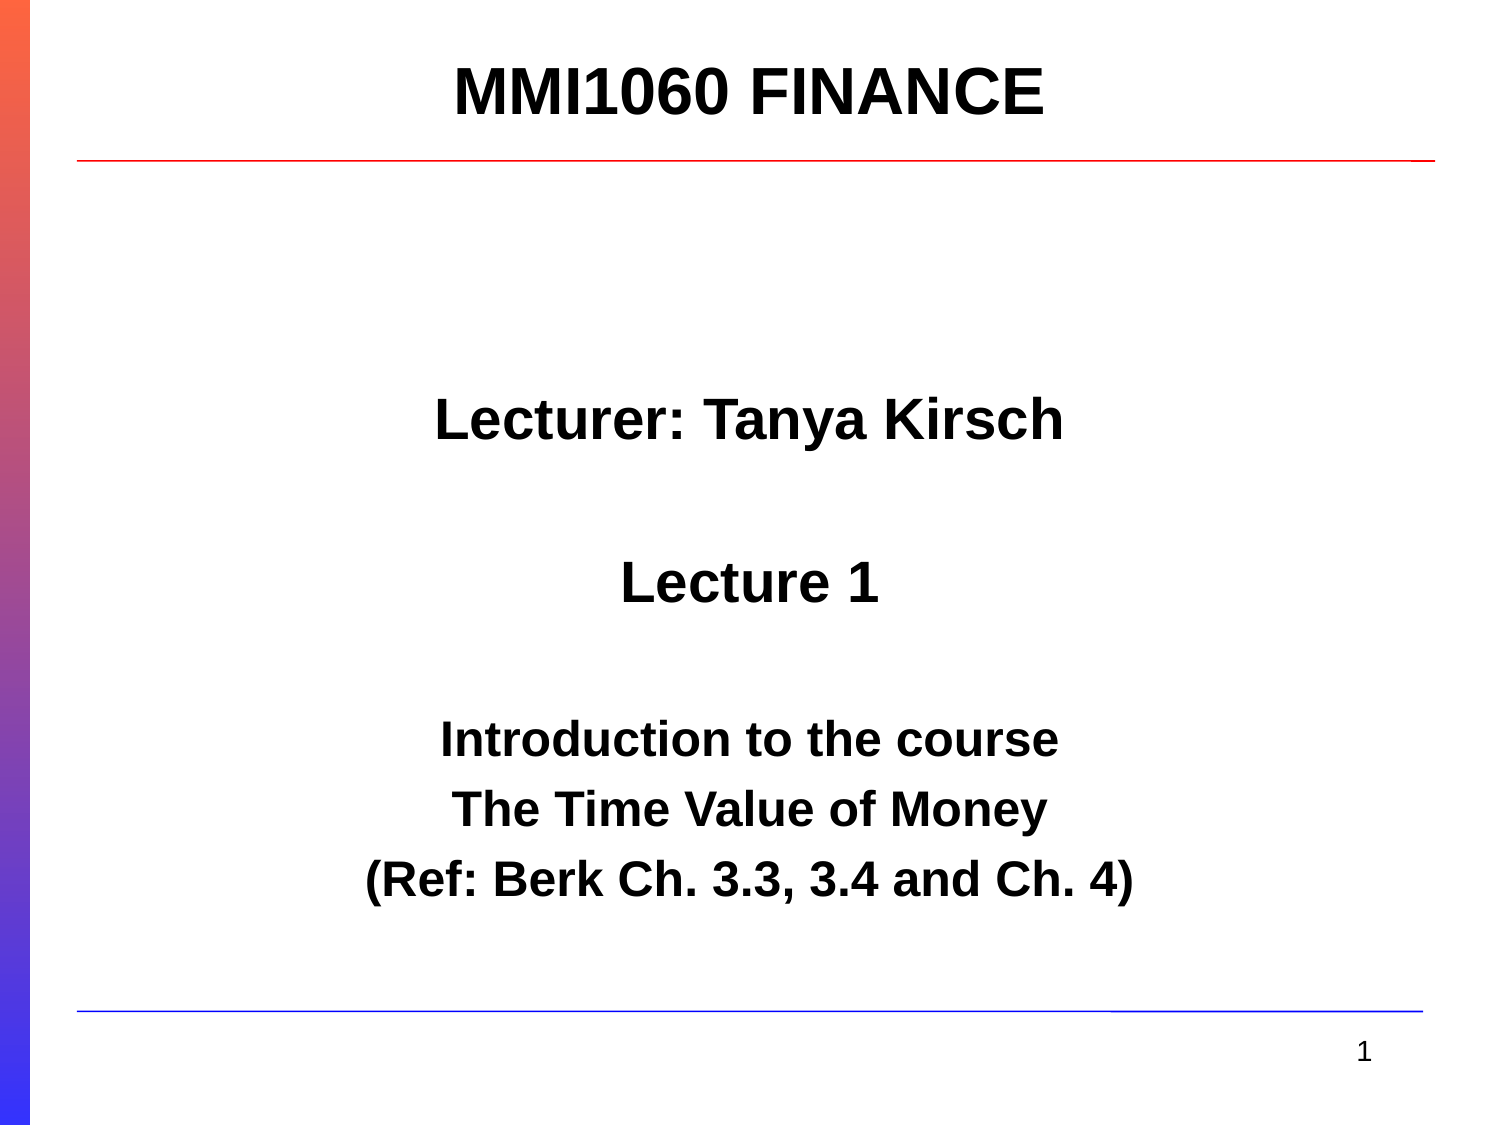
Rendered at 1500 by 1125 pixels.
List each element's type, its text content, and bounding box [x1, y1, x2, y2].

title MMI1060 FINANCE [75, 45, 1425, 132]
list Lecturer: Tanya Kirsch Lecture 1 Introduction to the course The Time Value of Money (Ref: Berk Ch. 3.3, 3.4 and Ch. 4) [75, 373, 1425, 798]
slide_number 1 [1074, 1025, 1388, 1100]
